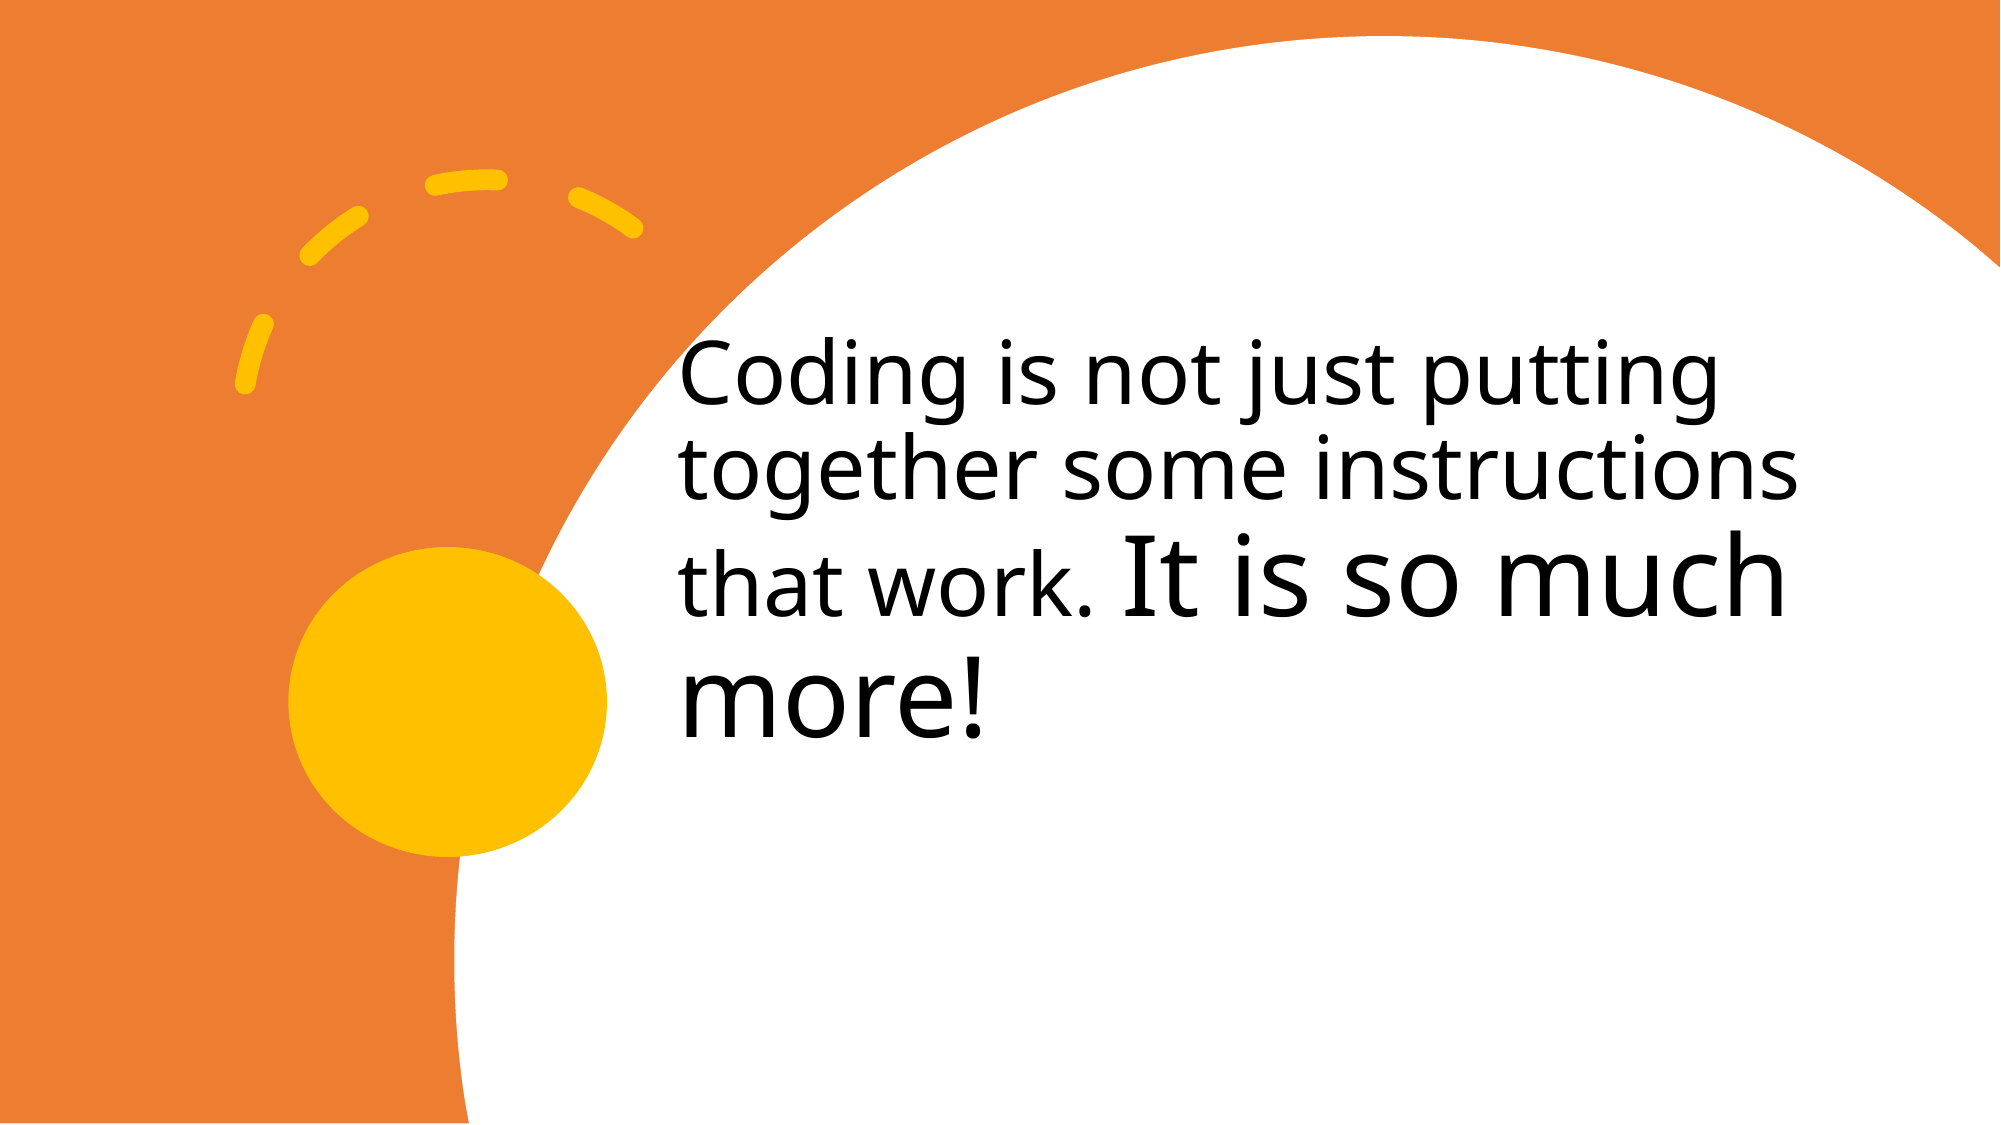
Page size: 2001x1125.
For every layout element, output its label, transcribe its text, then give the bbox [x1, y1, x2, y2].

text_box [0, 0, 2000, 1124]
text_box [244, 179, 653, 425]
title Coding is not just putting together some instructions that work. It is so much more! [662, 318, 1917, 770]
text_box [287, 545, 609, 859]
text_box [453, 35, 2000, 1125]
